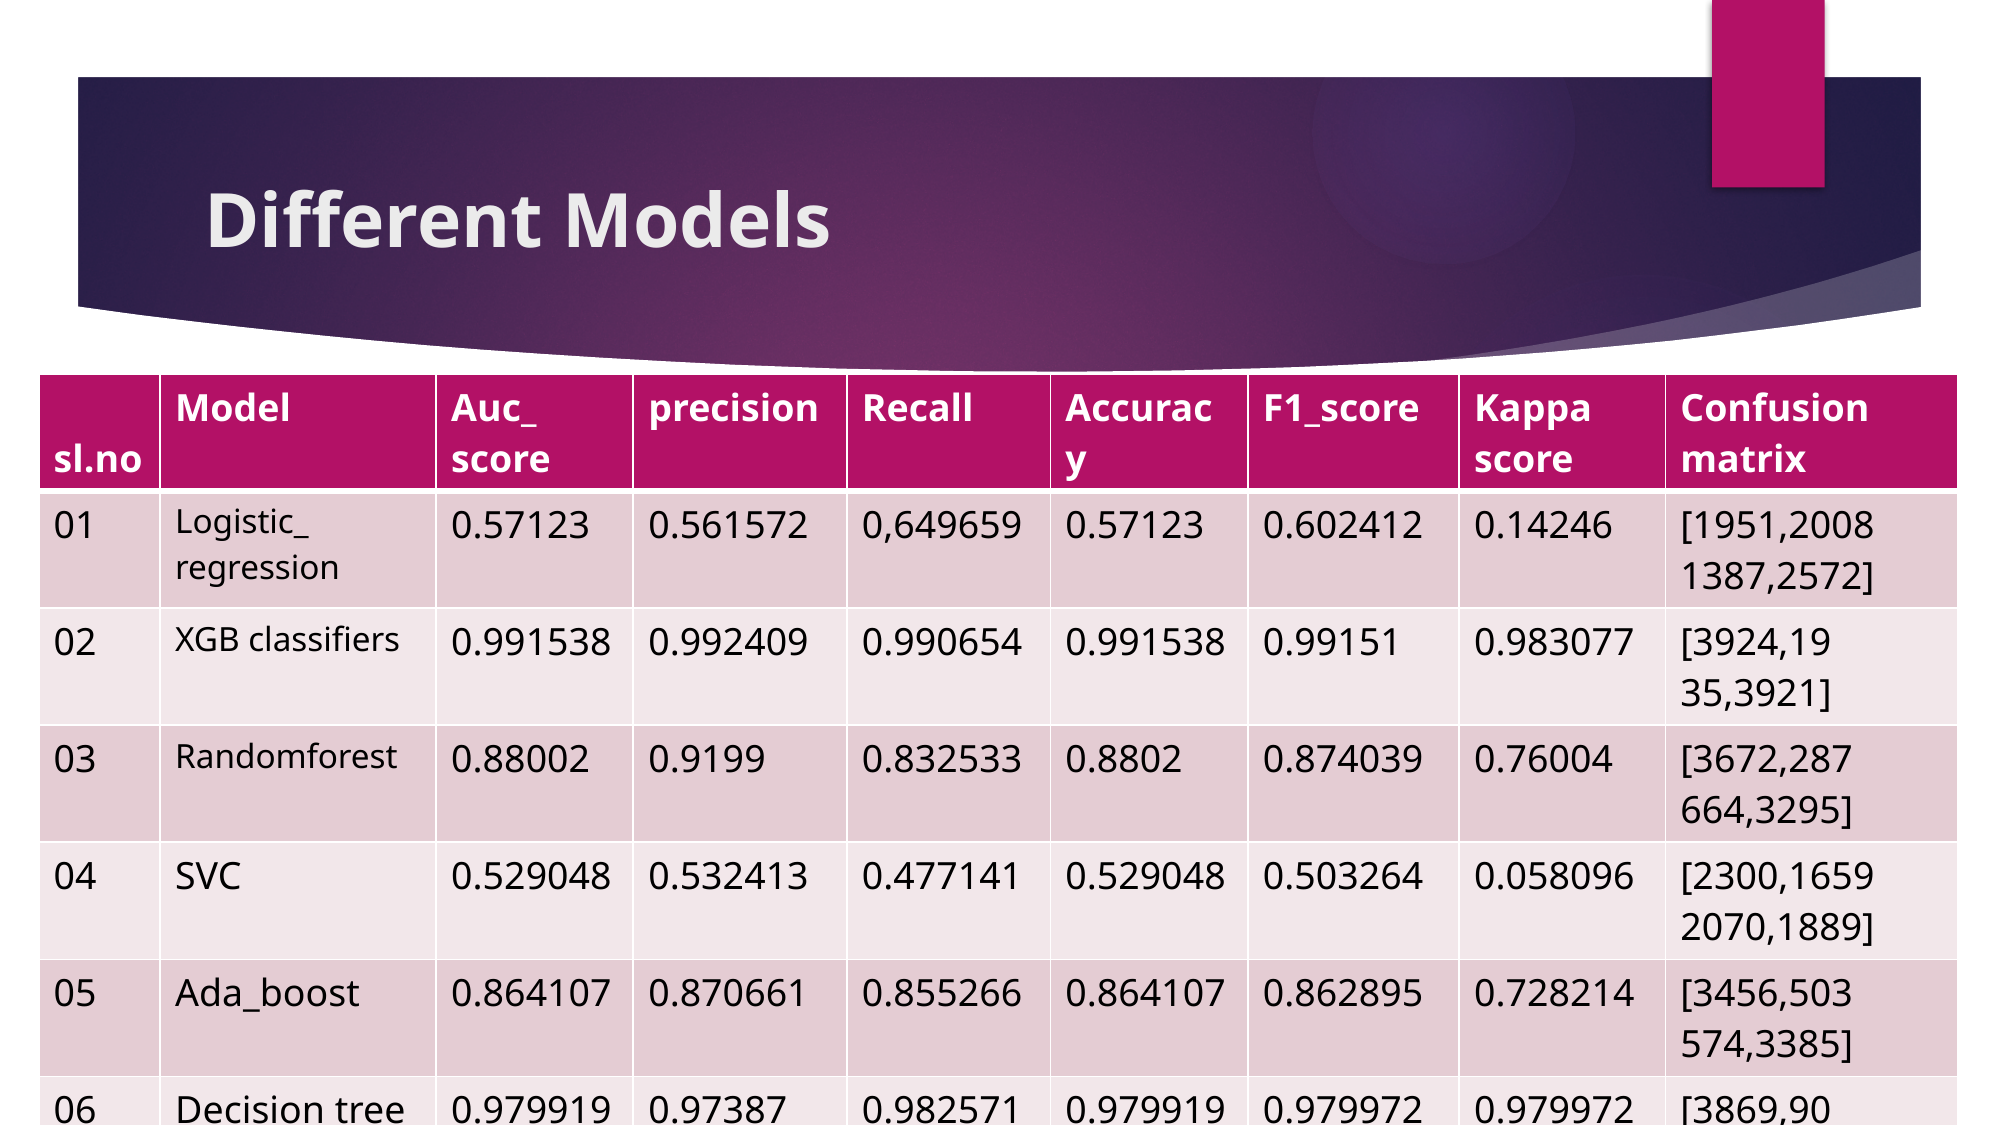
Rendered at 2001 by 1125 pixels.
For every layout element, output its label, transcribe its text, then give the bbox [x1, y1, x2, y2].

table_cell 0.979972 [1249, 1077, 1458, 1125]
table_header Model [161, 375, 435, 488]
table_cell 0.979919 [437, 1077, 632, 1125]
table_cell 03 [40, 726, 159, 841]
table_cell 0.503264 [1249, 843, 1458, 959]
table_cell 0.864107 [437, 960, 632, 1076]
table_cell Decision tree [161, 1077, 435, 1125]
table_cell 0.990654 [848, 609, 1050, 724]
table_cell 0.058096 [1460, 843, 1665, 959]
table_cell 0.982571 [848, 1077, 1050, 1125]
table_header Auc_ score [437, 375, 632, 488]
table_cell 0.529048 [437, 843, 632, 959]
table_cell 0,649659 [848, 494, 1050, 607]
table_header precision [634, 375, 846, 488]
table_cell 0.862895 [1249, 960, 1458, 1076]
table_cell 0.57123 [437, 494, 632, 607]
table_cell 0.991538 [1051, 609, 1247, 724]
table_header Kappa score [1460, 375, 1665, 488]
table_cell 0.864107 [1051, 960, 1247, 1076]
table_header Recall [848, 375, 1050, 488]
table_cell 0.870661 [634, 960, 846, 1076]
table_cell 05 [40, 960, 159, 1076]
table_cell 0.532413 [634, 843, 846, 959]
table_cell Logistic_ regression [161, 494, 435, 607]
table_cell 02 [40, 609, 159, 724]
table_cell SVC [161, 843, 435, 959]
table_cell 0.8802 [1051, 726, 1247, 841]
table_cell 0.992409 [634, 609, 846, 724]
table_cell 06 [40, 1077, 159, 1125]
table_cell 0.57123 [1051, 494, 1247, 607]
table_cell [3456,503 574,3385] [1666, 960, 1957, 1076]
table_cell 0.979919 [1051, 1077, 1247, 1125]
table_header sl.no [40, 375, 159, 488]
table_cell [3672,287 664,3295] [1666, 726, 1957, 841]
table_cell [3869,90 69,3890] [1666, 1077, 1957, 1125]
table_cell 0.99151 [1249, 609, 1458, 724]
table_cell 0.602412 [1249, 494, 1458, 607]
table_cell 0.88002 [437, 726, 632, 841]
table_cell 0.728214 [1460, 960, 1665, 1076]
table_cell 0.9199 [634, 726, 846, 841]
table_cell [2300,1659 2070,1889] [1666, 843, 1957, 959]
table_header Confusion matrix [1666, 375, 1957, 488]
table_cell XGB classifiers [161, 609, 435, 724]
table_cell [3924,19 35,3921] [1666, 609, 1957, 724]
table_cell 0.477141 [848, 843, 1050, 959]
table_header Accuracy [1051, 375, 1247, 488]
table_cell 0.14246 [1460, 494, 1665, 607]
table_cell 0.832533 [848, 726, 1050, 841]
table_cell 01 [40, 494, 159, 607]
table_cell Ada_boost [161, 960, 435, 1076]
table_cell 0.561572 [634, 494, 846, 607]
table_cell 0.979972 [1460, 1077, 1665, 1125]
table_cell 0.991538 [437, 609, 632, 724]
table_cell 0.76004 [1460, 726, 1665, 841]
table_header F1_score [1249, 375, 1458, 488]
table_cell 0.983077 [1460, 609, 1665, 724]
table_cell 0.529048 [1051, 843, 1247, 959]
title Different Models [189, 159, 1627, 276]
table_cell 0.855266 [848, 960, 1050, 1076]
table_cell 04 [40, 843, 159, 959]
table_cell [1951,2008 1387,2572] [1666, 494, 1957, 607]
table_cell Randomforest [161, 726, 435, 841]
table_cell 0.874039 [1249, 726, 1458, 841]
table_cell 0.97387 [634, 1077, 846, 1125]
